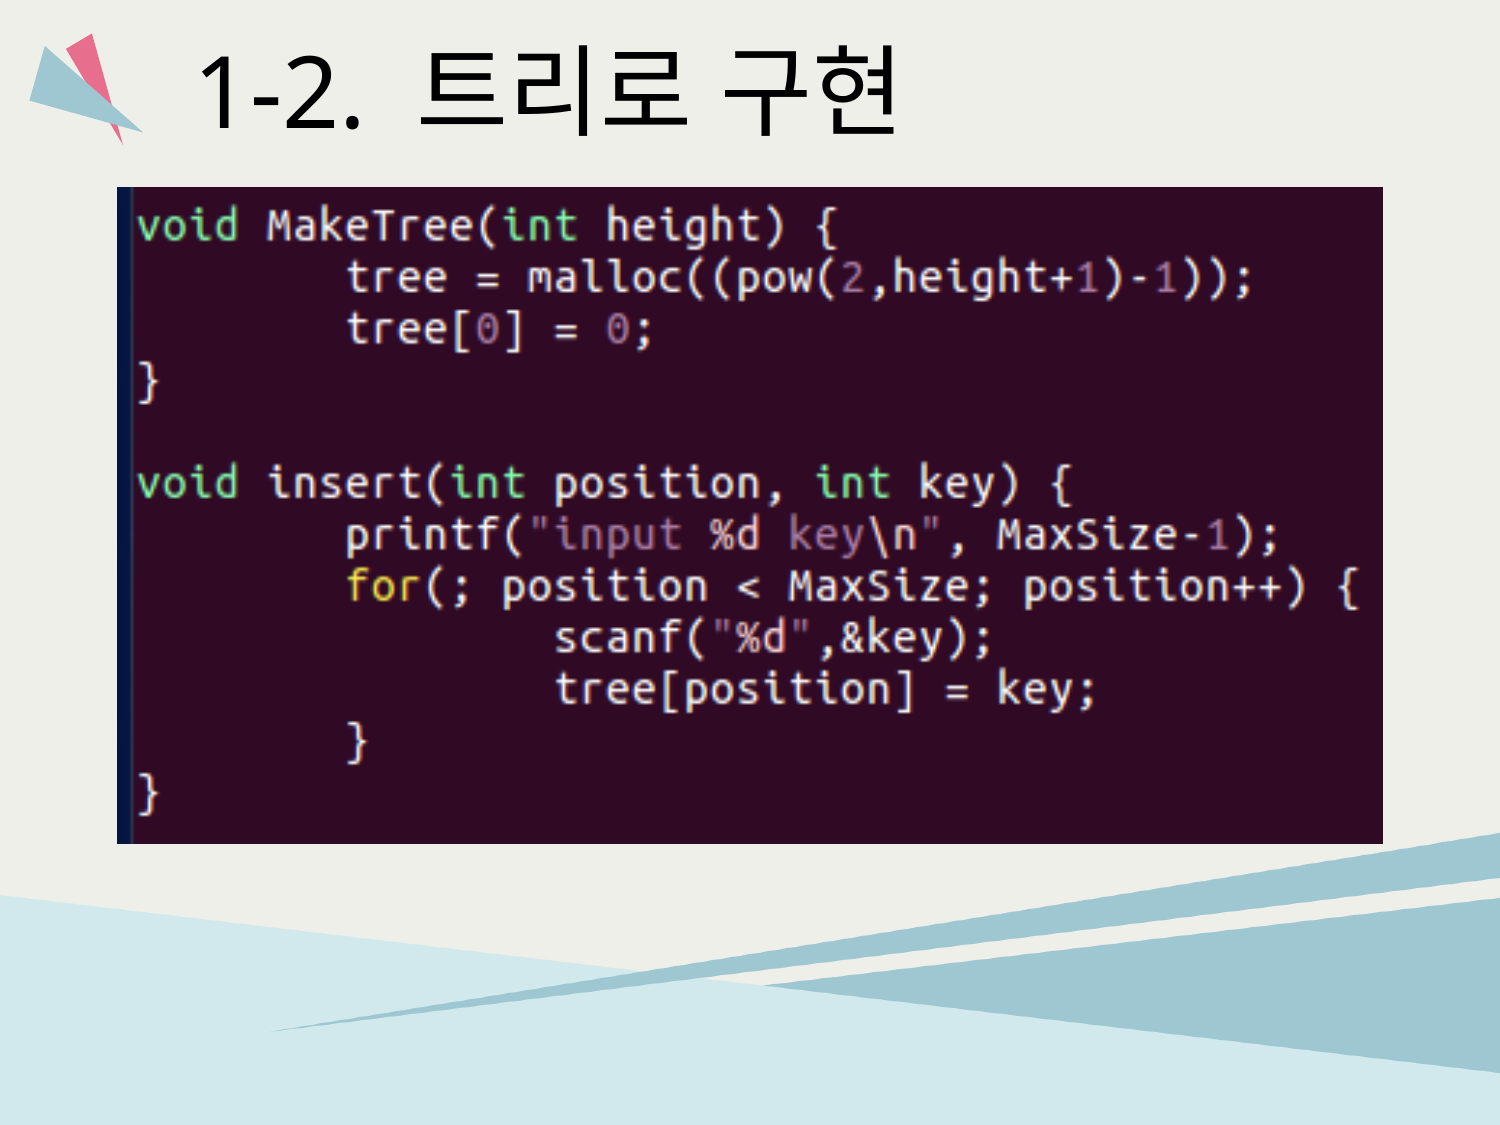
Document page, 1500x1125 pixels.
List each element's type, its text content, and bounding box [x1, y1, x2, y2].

picture [0, 0, 1500, 1125]
text_box 1-2. 트리로 구현 [178, 21, 920, 156]
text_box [34, 33, 154, 146]
